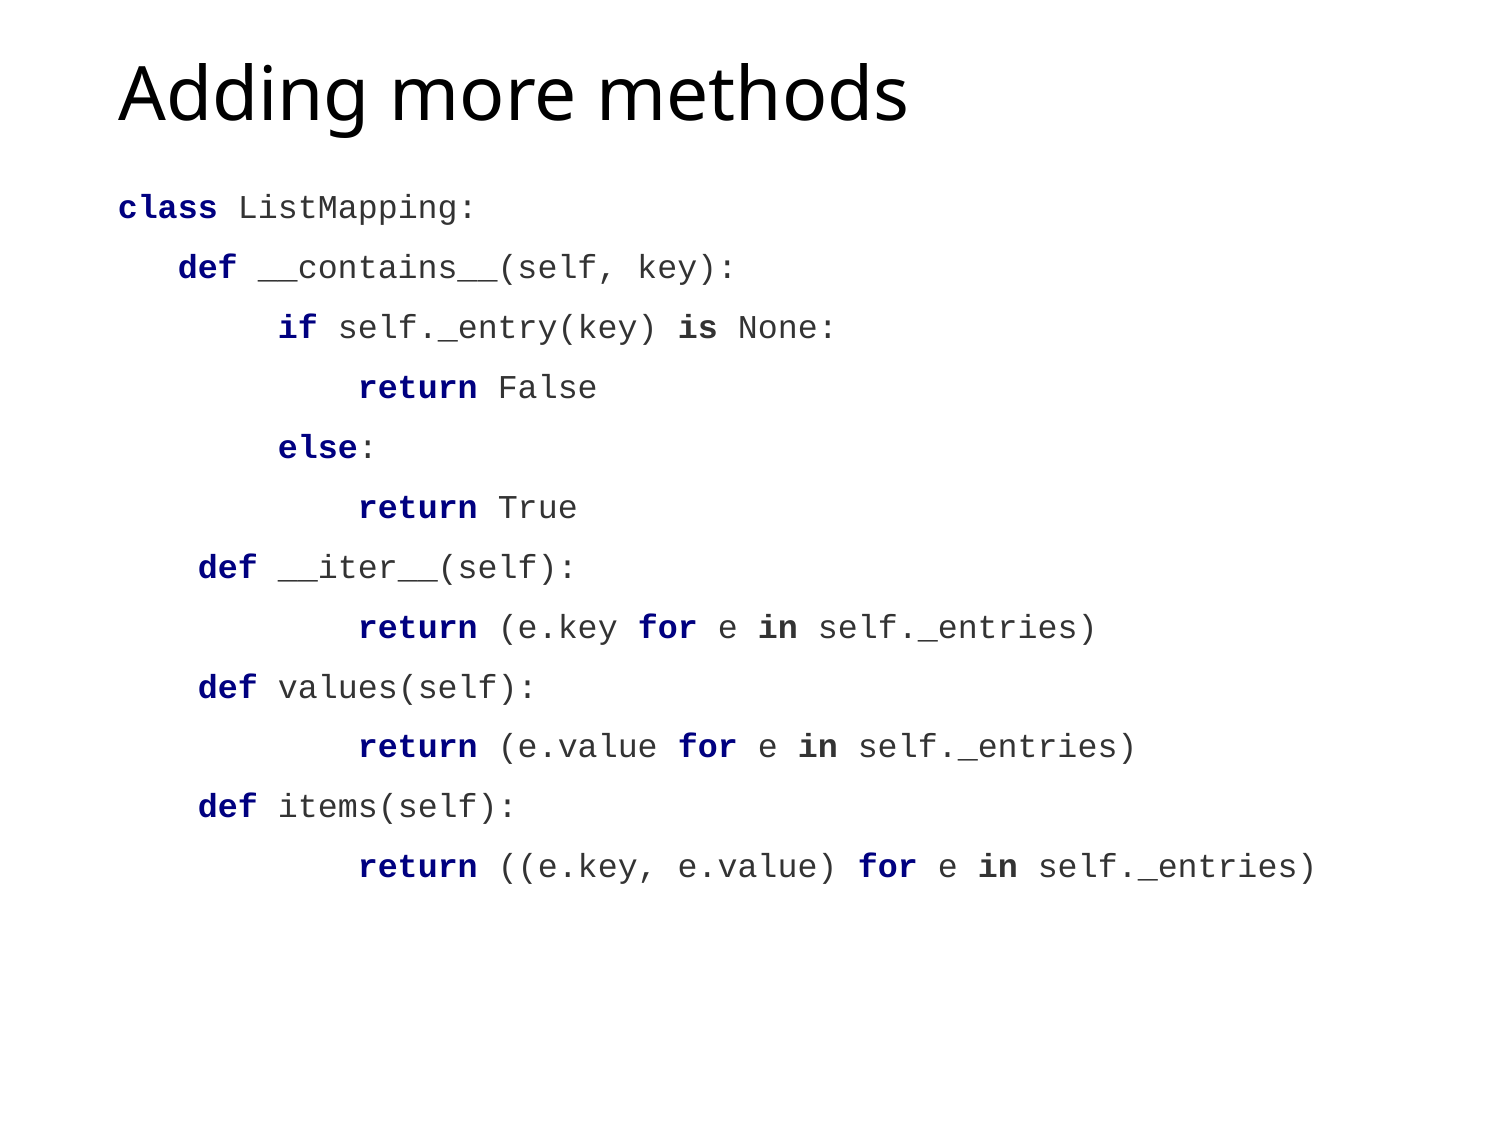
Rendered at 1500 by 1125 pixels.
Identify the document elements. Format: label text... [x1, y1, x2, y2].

title Adding more methods [103, 4, 1397, 189]
text_box class ListMapping: def __contains__(self, key): if self._entry(key) is None: return False else: return True def __iter__(self): return (e.key for e in self._entries) def values(self): return (e.value for e in self._entries) def items(self): return ((e.key, e.value) for e in self._entries) [103, 158, 1367, 933]
